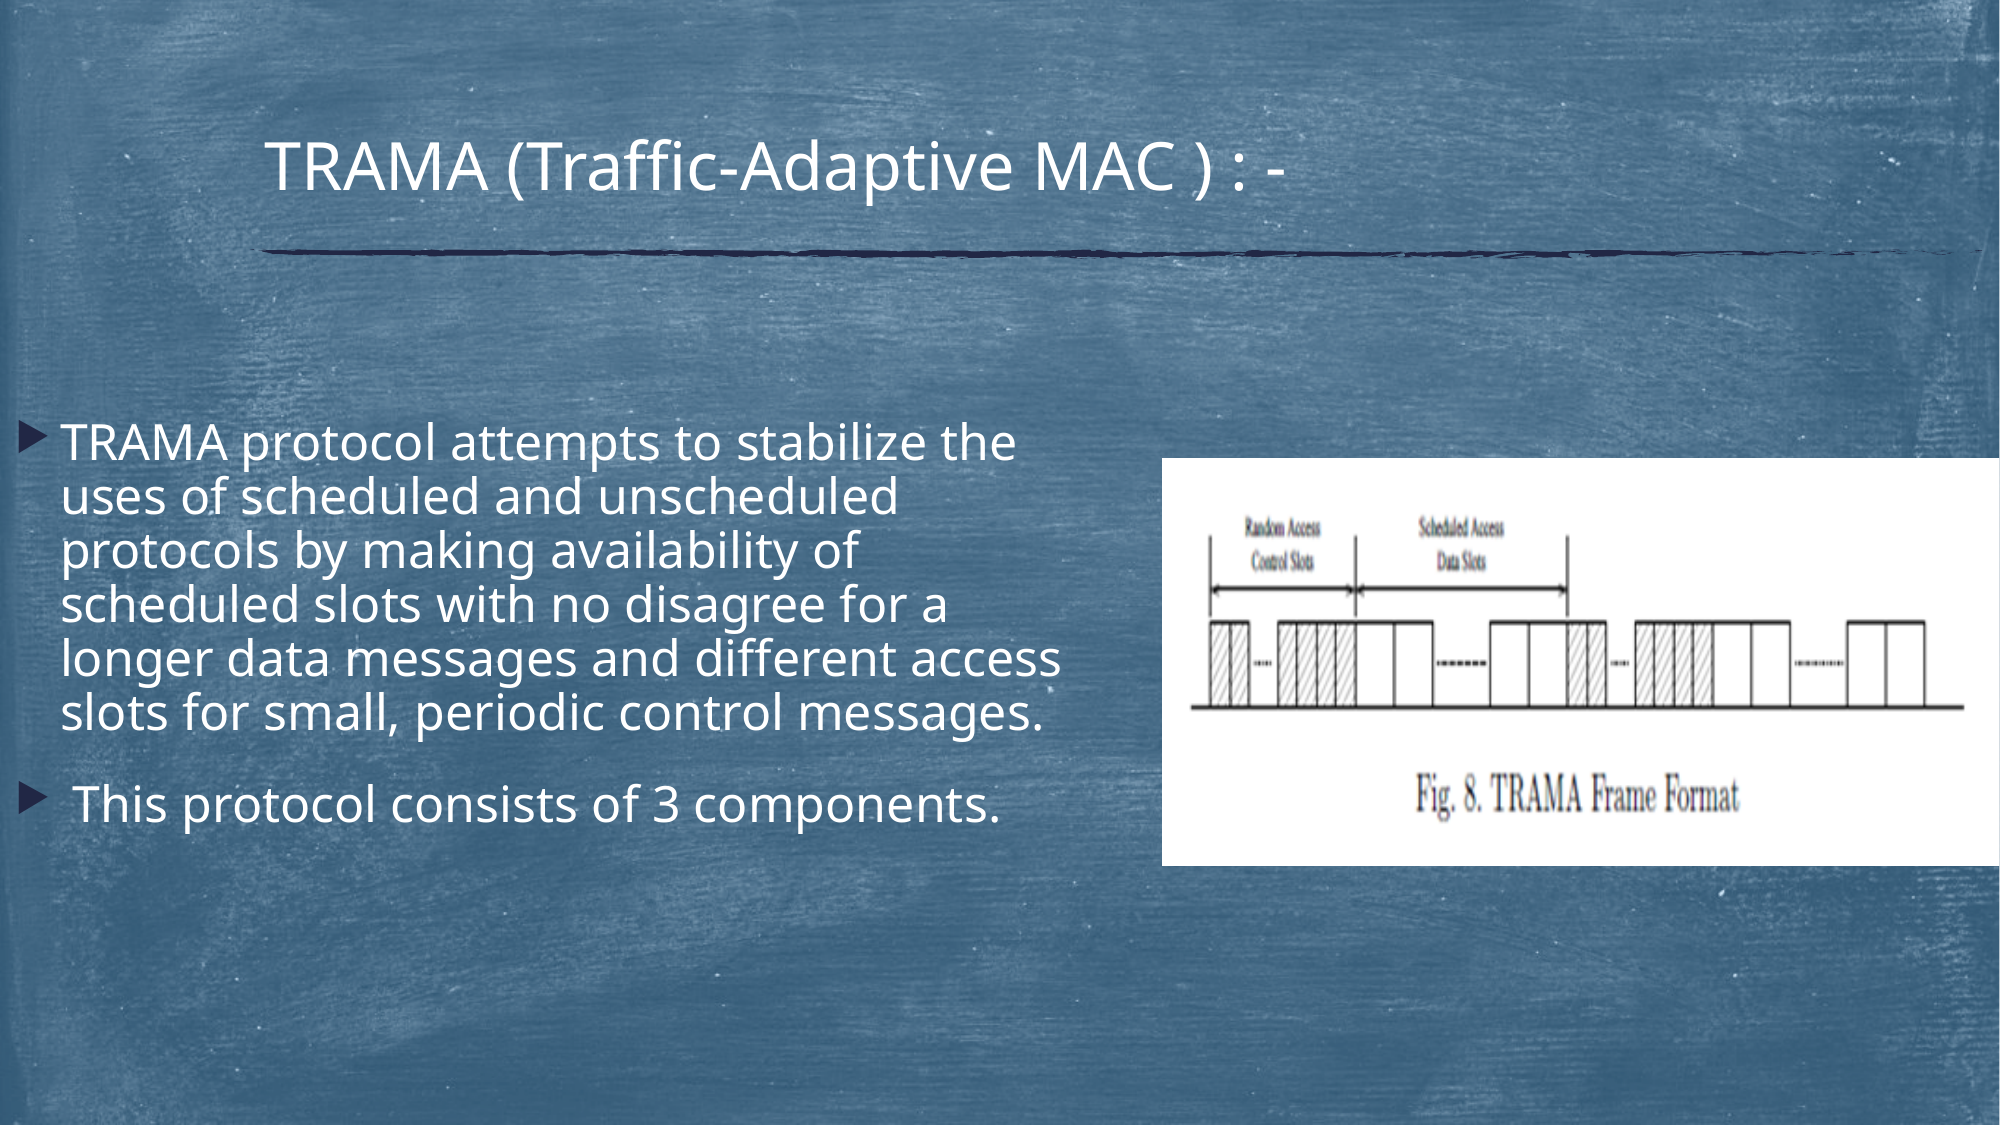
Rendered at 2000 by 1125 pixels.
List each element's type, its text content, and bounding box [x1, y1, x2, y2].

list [1165, 462, 1998, 866]
list TRAMA protocol attempts to stabilize the uses of scheduled and unscheduled protocols by making availability of scheduled slots with no disagree for a longer data messages and different access slots for small, periodic control messages. This protocol consists of 3 components. [0, 312, 1100, 963]
title TRAMA (Traffic-Adaptive MAC ) : - [249, 45, 1750, 213]
